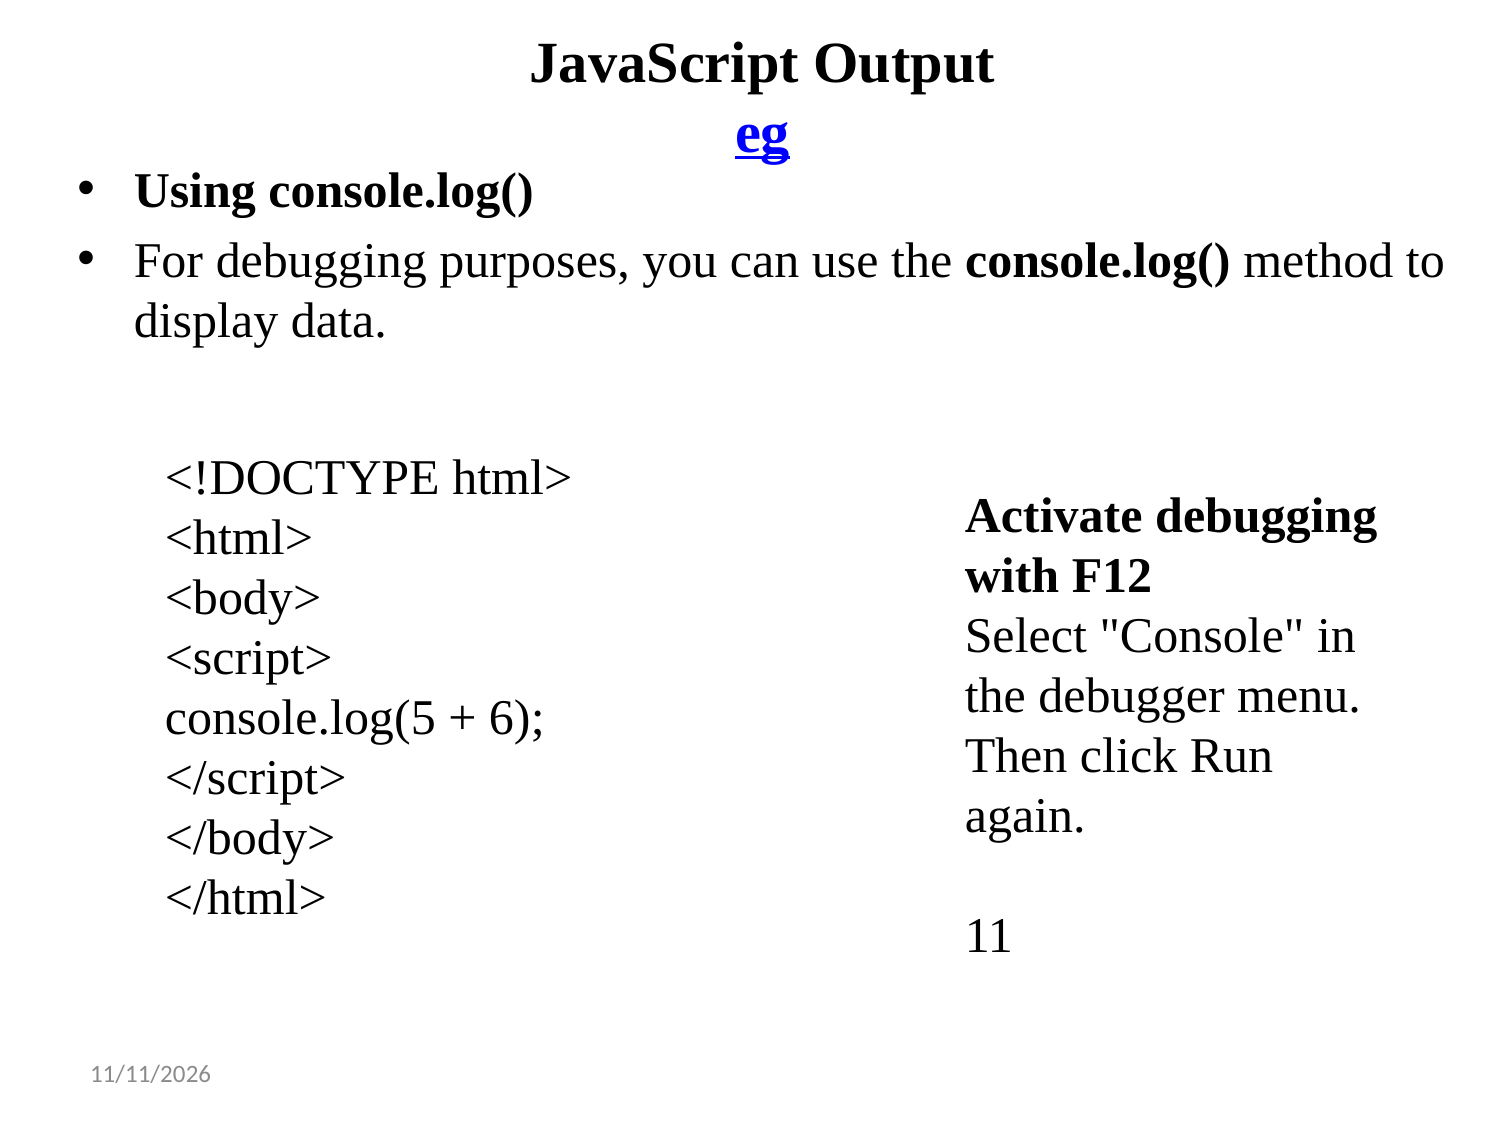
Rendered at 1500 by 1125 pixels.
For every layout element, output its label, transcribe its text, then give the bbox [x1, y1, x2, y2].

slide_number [75, 1042, 425, 1103]
text_box Activate debugging with F12 Select "Console" in the debugger menu. Then click Run again. 11 [949, 474, 1413, 1030]
list Using console.log() For debugging purposes, you can use the console.log() method to display data. [62, 149, 1463, 300]
text_box <!DOCTYPE html> <html> <body> <script> console.log(5 + 6); </script> </body> </html> [149, 437, 813, 933]
title JavaScript Output eg [75, 37, 1450, 149]
